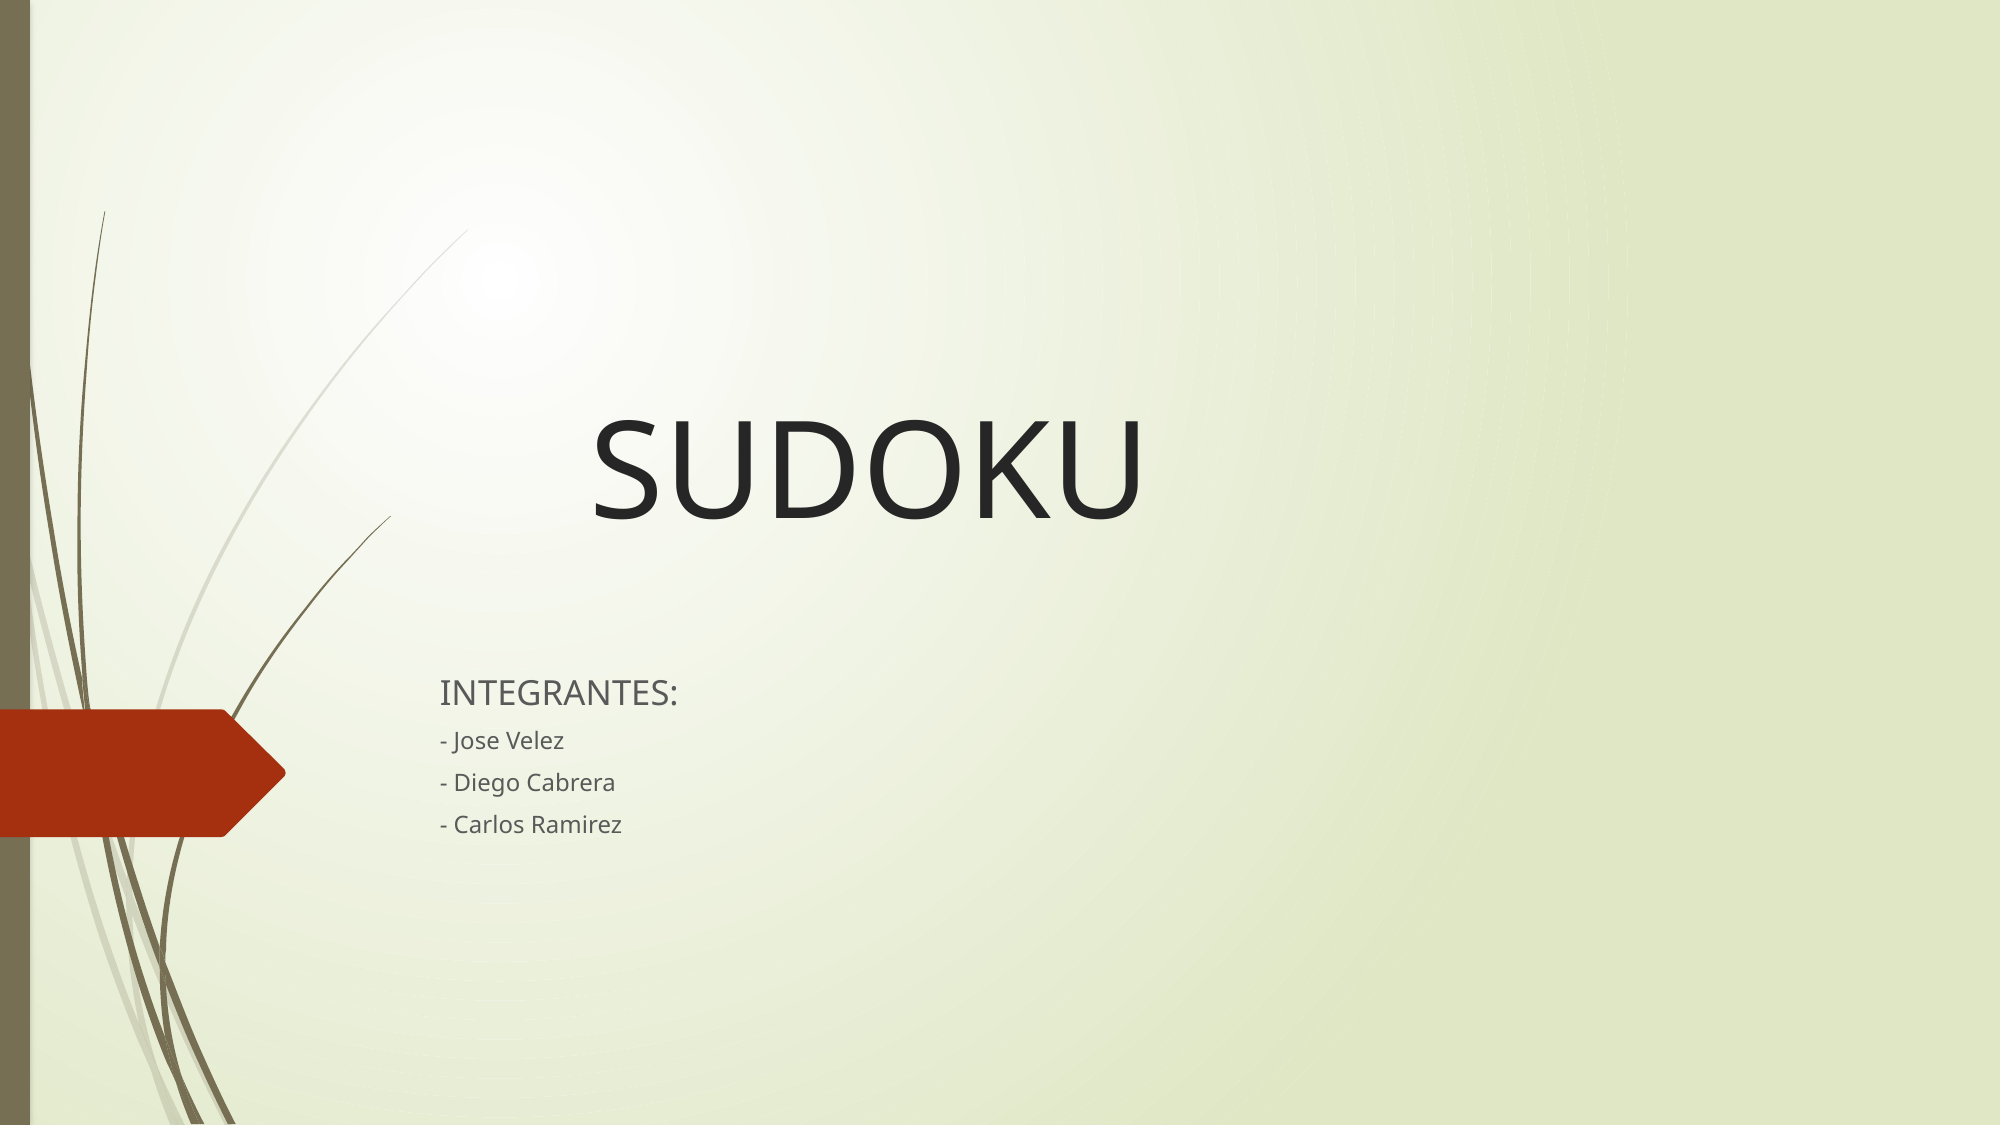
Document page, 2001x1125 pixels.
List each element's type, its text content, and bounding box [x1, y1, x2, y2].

title SUDOKU [424, 291, 1888, 553]
subtitle INTEGRANTES: - Jose Velez - Diego Cabrera - Carlos Ramirez [424, 662, 1888, 848]
